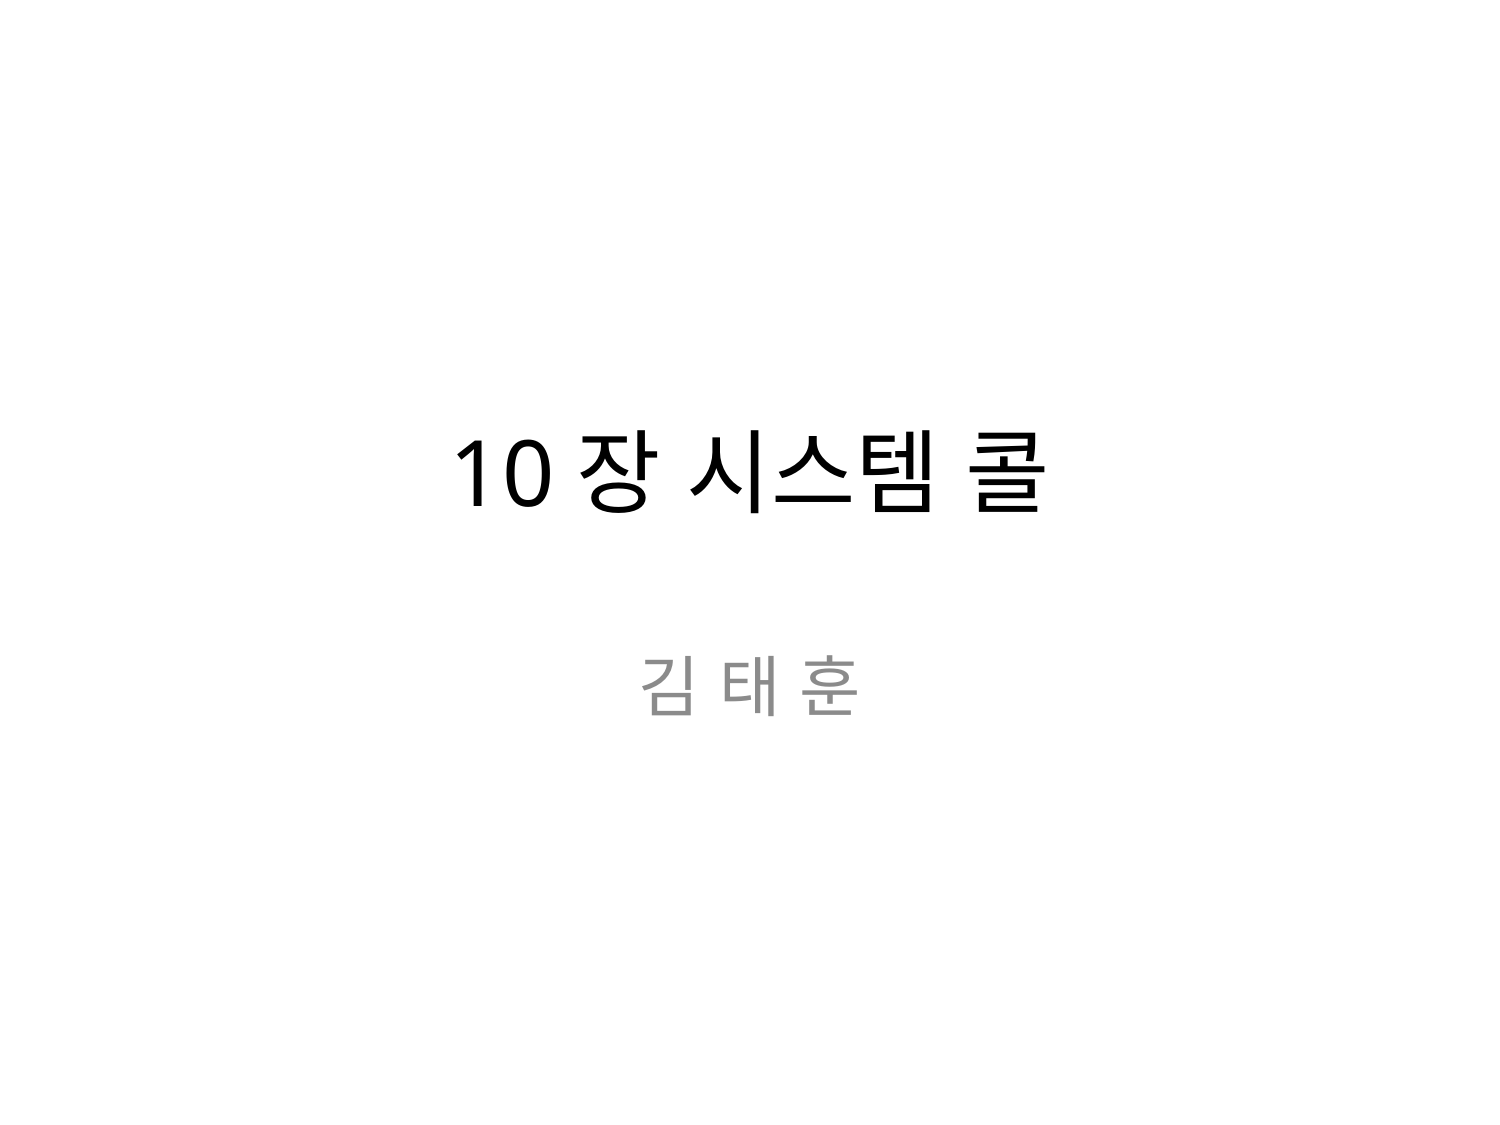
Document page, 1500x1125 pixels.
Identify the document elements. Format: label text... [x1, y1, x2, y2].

subtitle 김 태 훈 [225, 637, 1275, 925]
title 10장 시스템 콜 [112, 349, 1388, 591]
